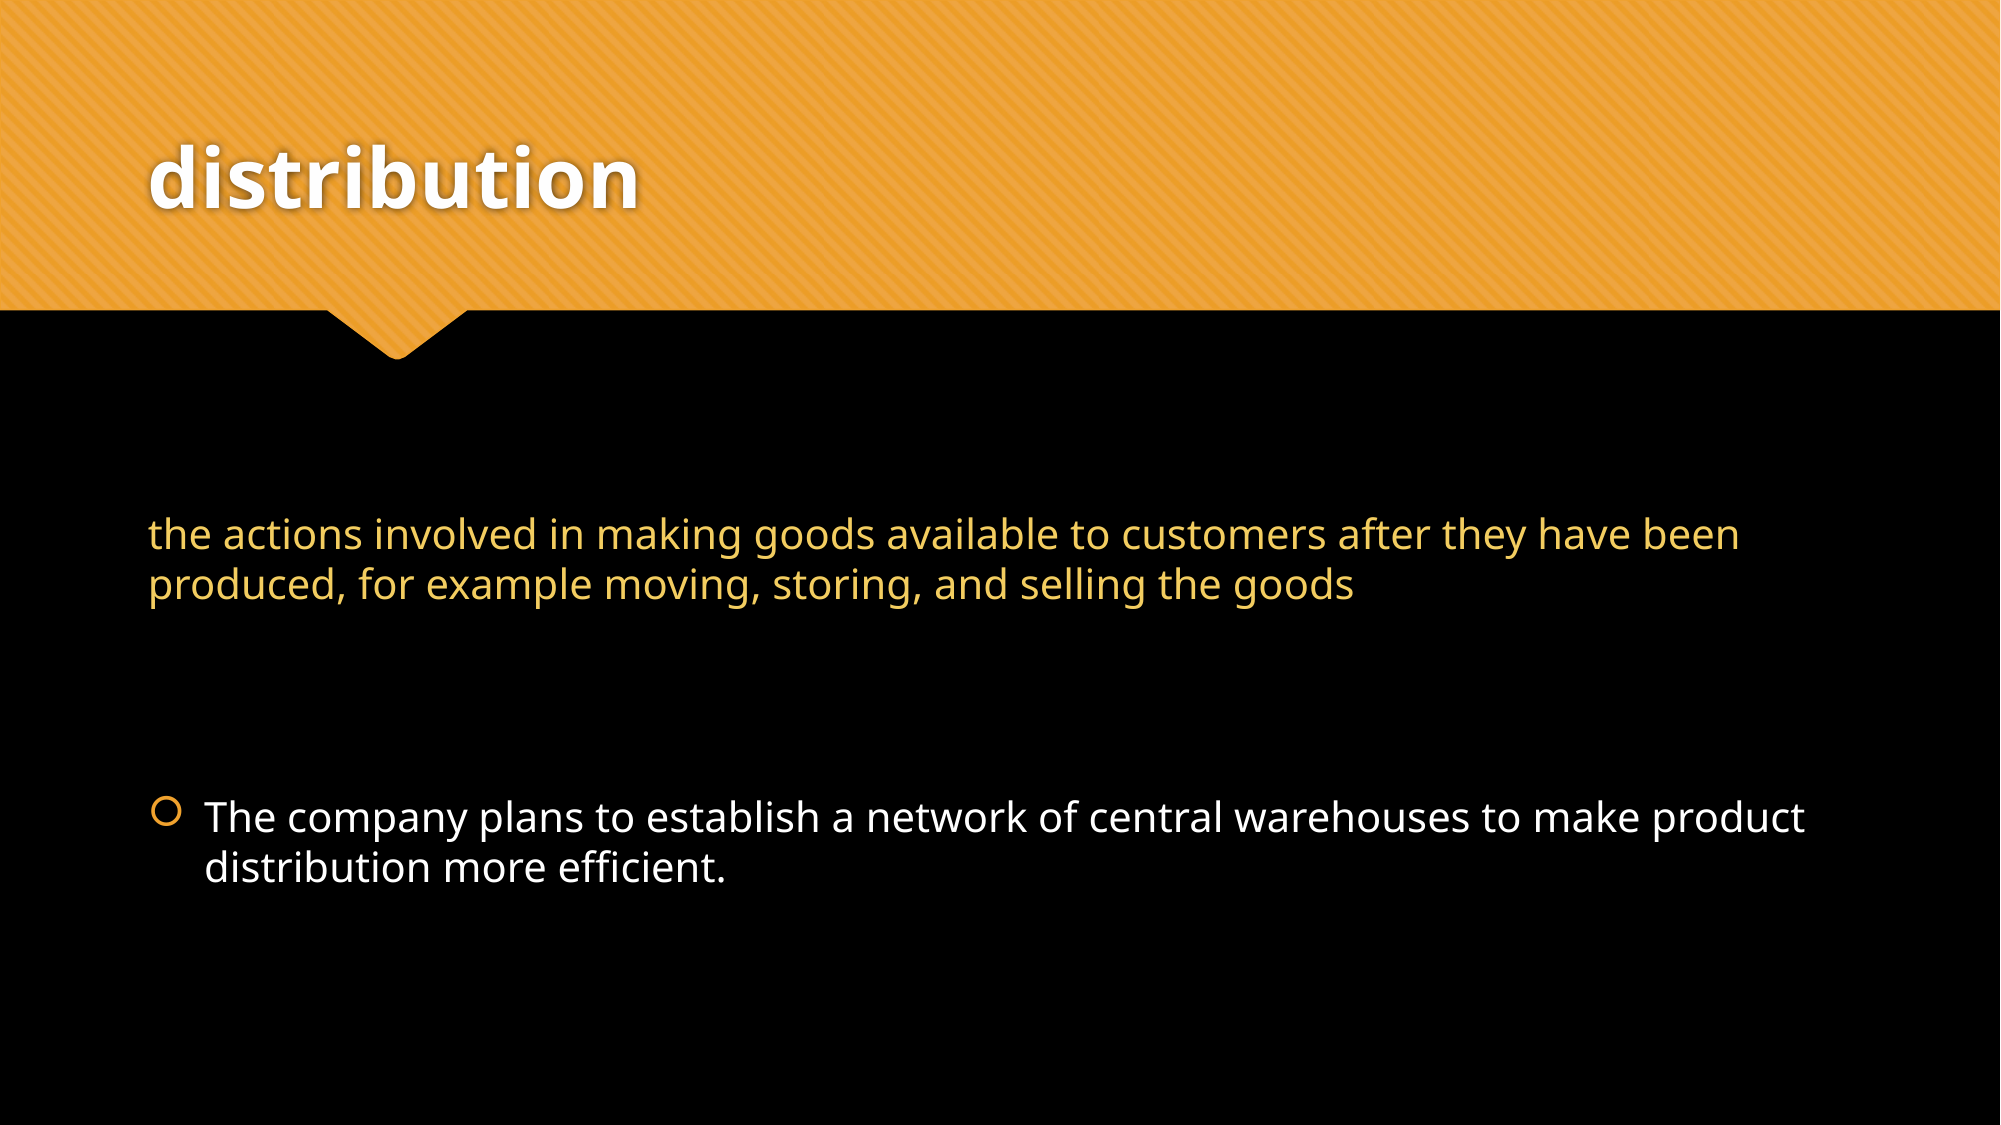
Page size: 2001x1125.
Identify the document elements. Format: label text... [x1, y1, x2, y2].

list the actions involved in making goods available to customers after they have been produced, for example moving, storing, and selling the goods [132, 458, 1847, 553]
title distribution [132, 73, 1868, 233]
text_box The company plans to establish a network of central warehouses to make product distribution more efficient. [132, 557, 1868, 1125]
